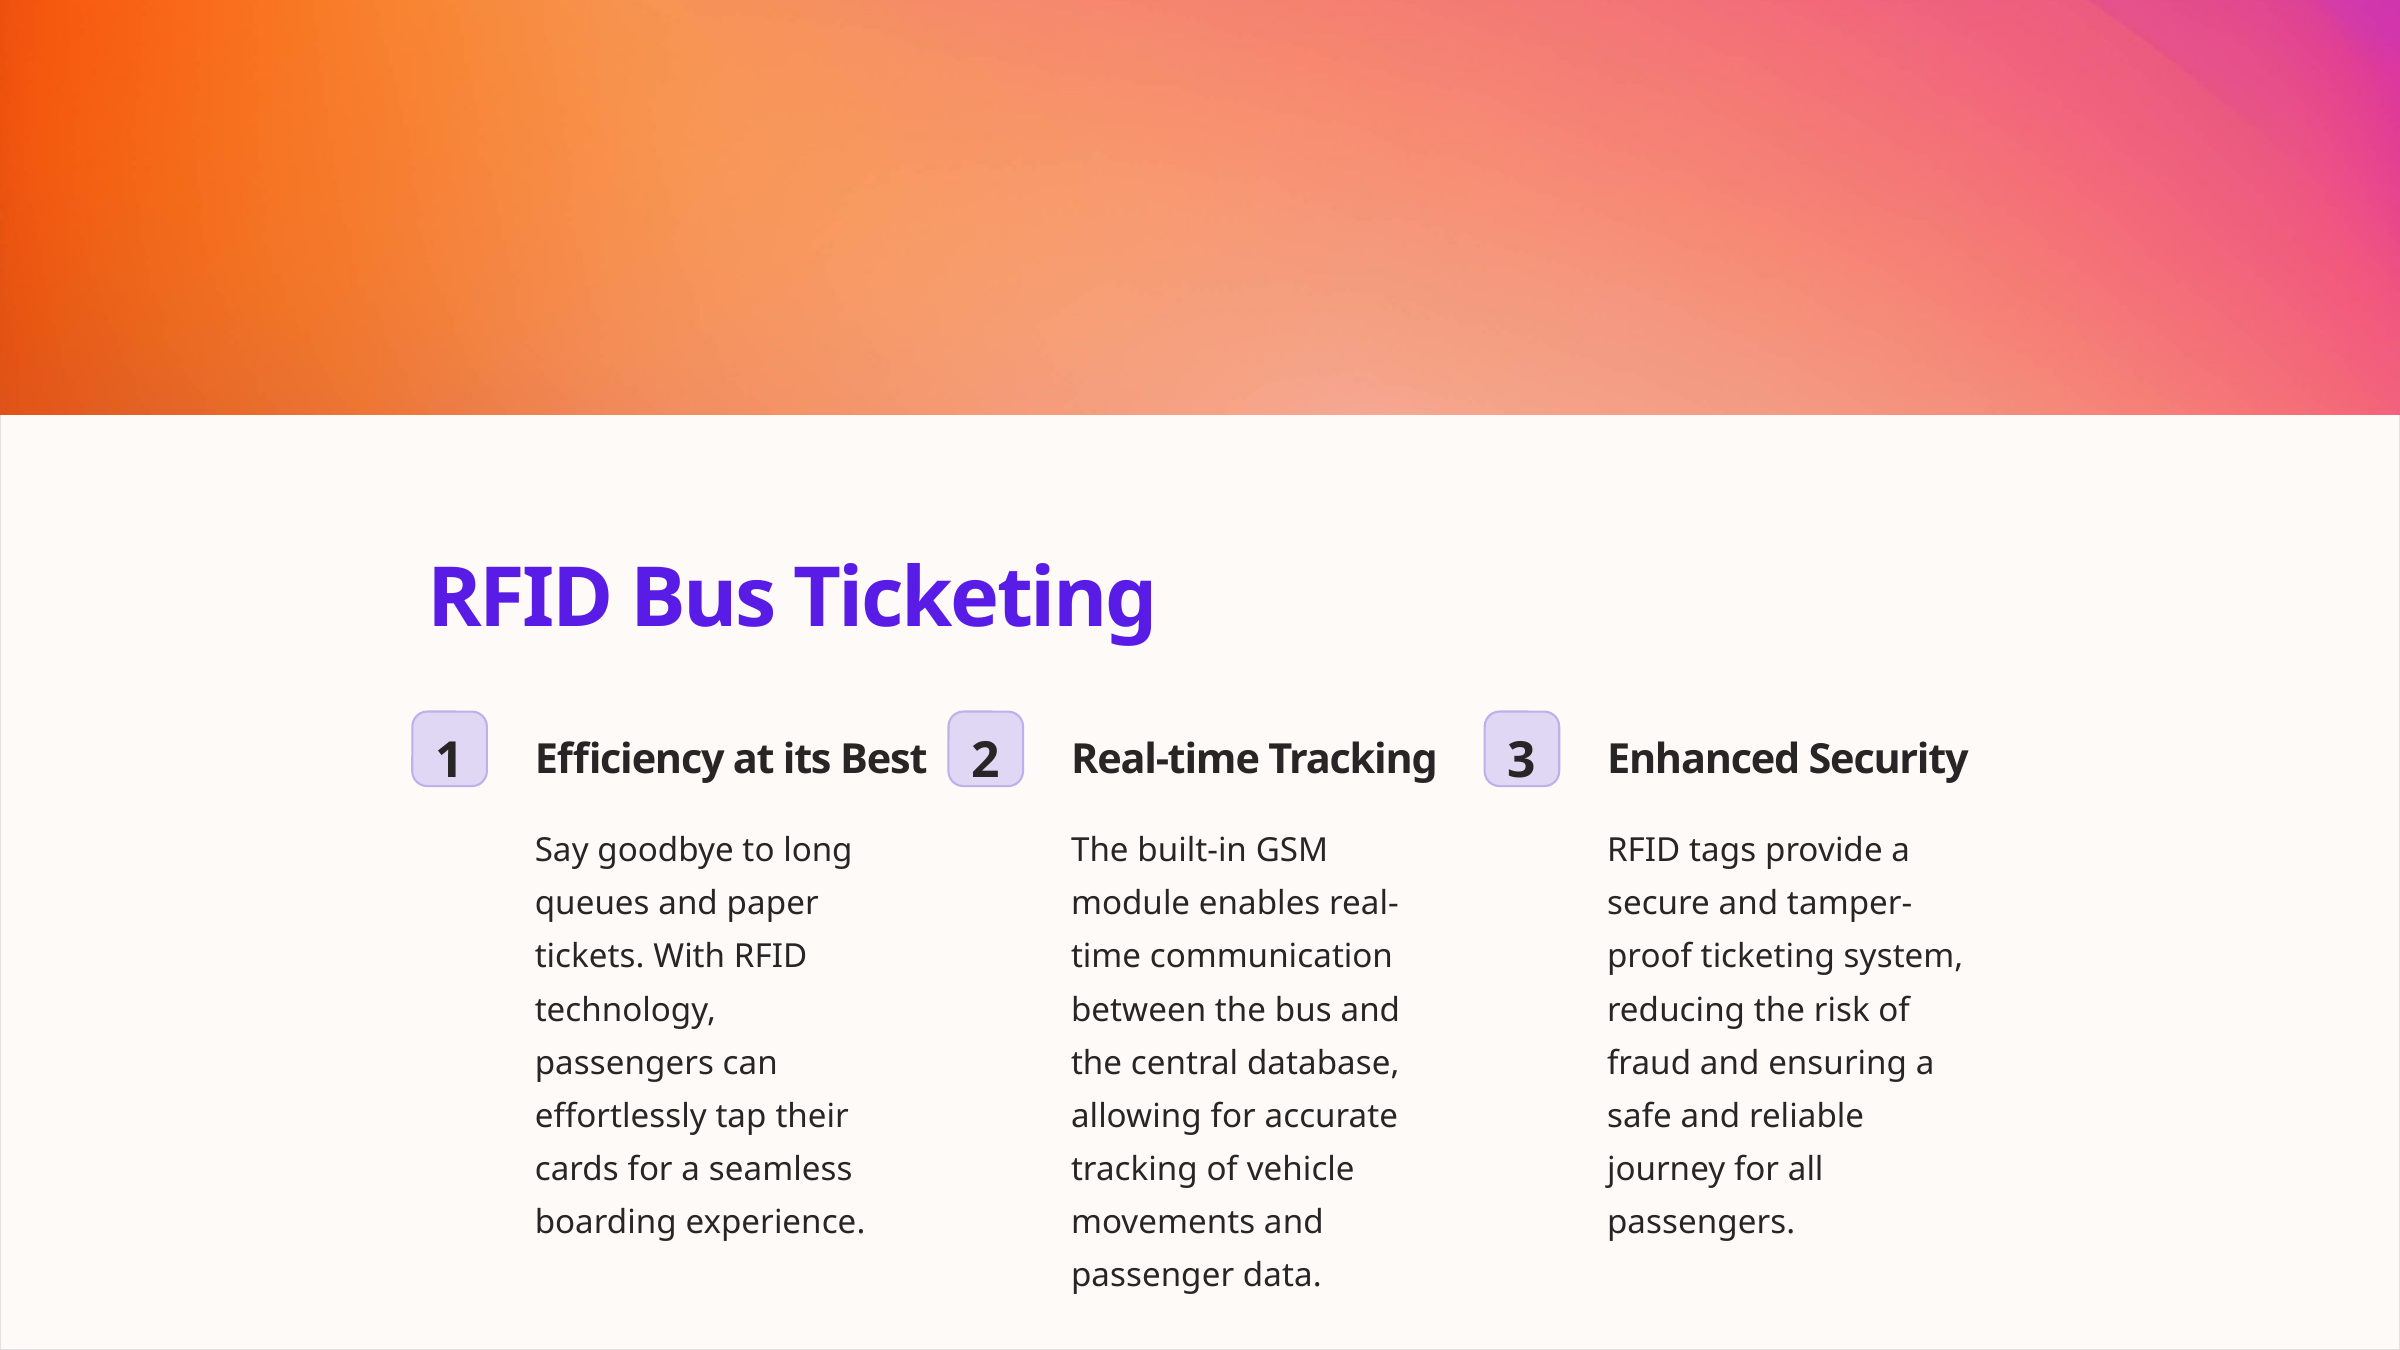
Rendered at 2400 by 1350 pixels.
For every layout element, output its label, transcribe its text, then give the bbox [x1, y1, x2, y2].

text_box 2 [972, 717, 1000, 780]
picture [0, 0, 2400, 415]
text_box 1 [440, 717, 459, 780]
text_box [0, 415, 2400, 1350]
text_box RFID tags provide a secure and tamper-proof ticketing system, reducing the risk of fraud and ensuring a safe and reliable journey for all passengers. [1592, 807, 1988, 1180]
text_box 3 [1507, 717, 1537, 780]
text_box Efficiency at its Best [520, 722, 906, 775]
text_box Enhanced Security [1592, 722, 1953, 775]
text_box The built-in GSM module enables real-time communication between the bus and the central database, allowing for accurate tracking of vehicle movements and passenger data. [1056, 807, 1452, 1233]
text_box Real-time Tracking [1056, 722, 1414, 775]
text_box Say goodbye to long queues and paper tickets. With RFID technology, passengers can effortlessly tap their cards for a seamless boarding experience. [520, 807, 916, 1180]
text_box RFID Bus Ticketing [412, 532, 1144, 636]
text_box [948, 711, 1024, 787]
text_box [1484, 711, 1560, 787]
text_box [412, 711, 487, 787]
